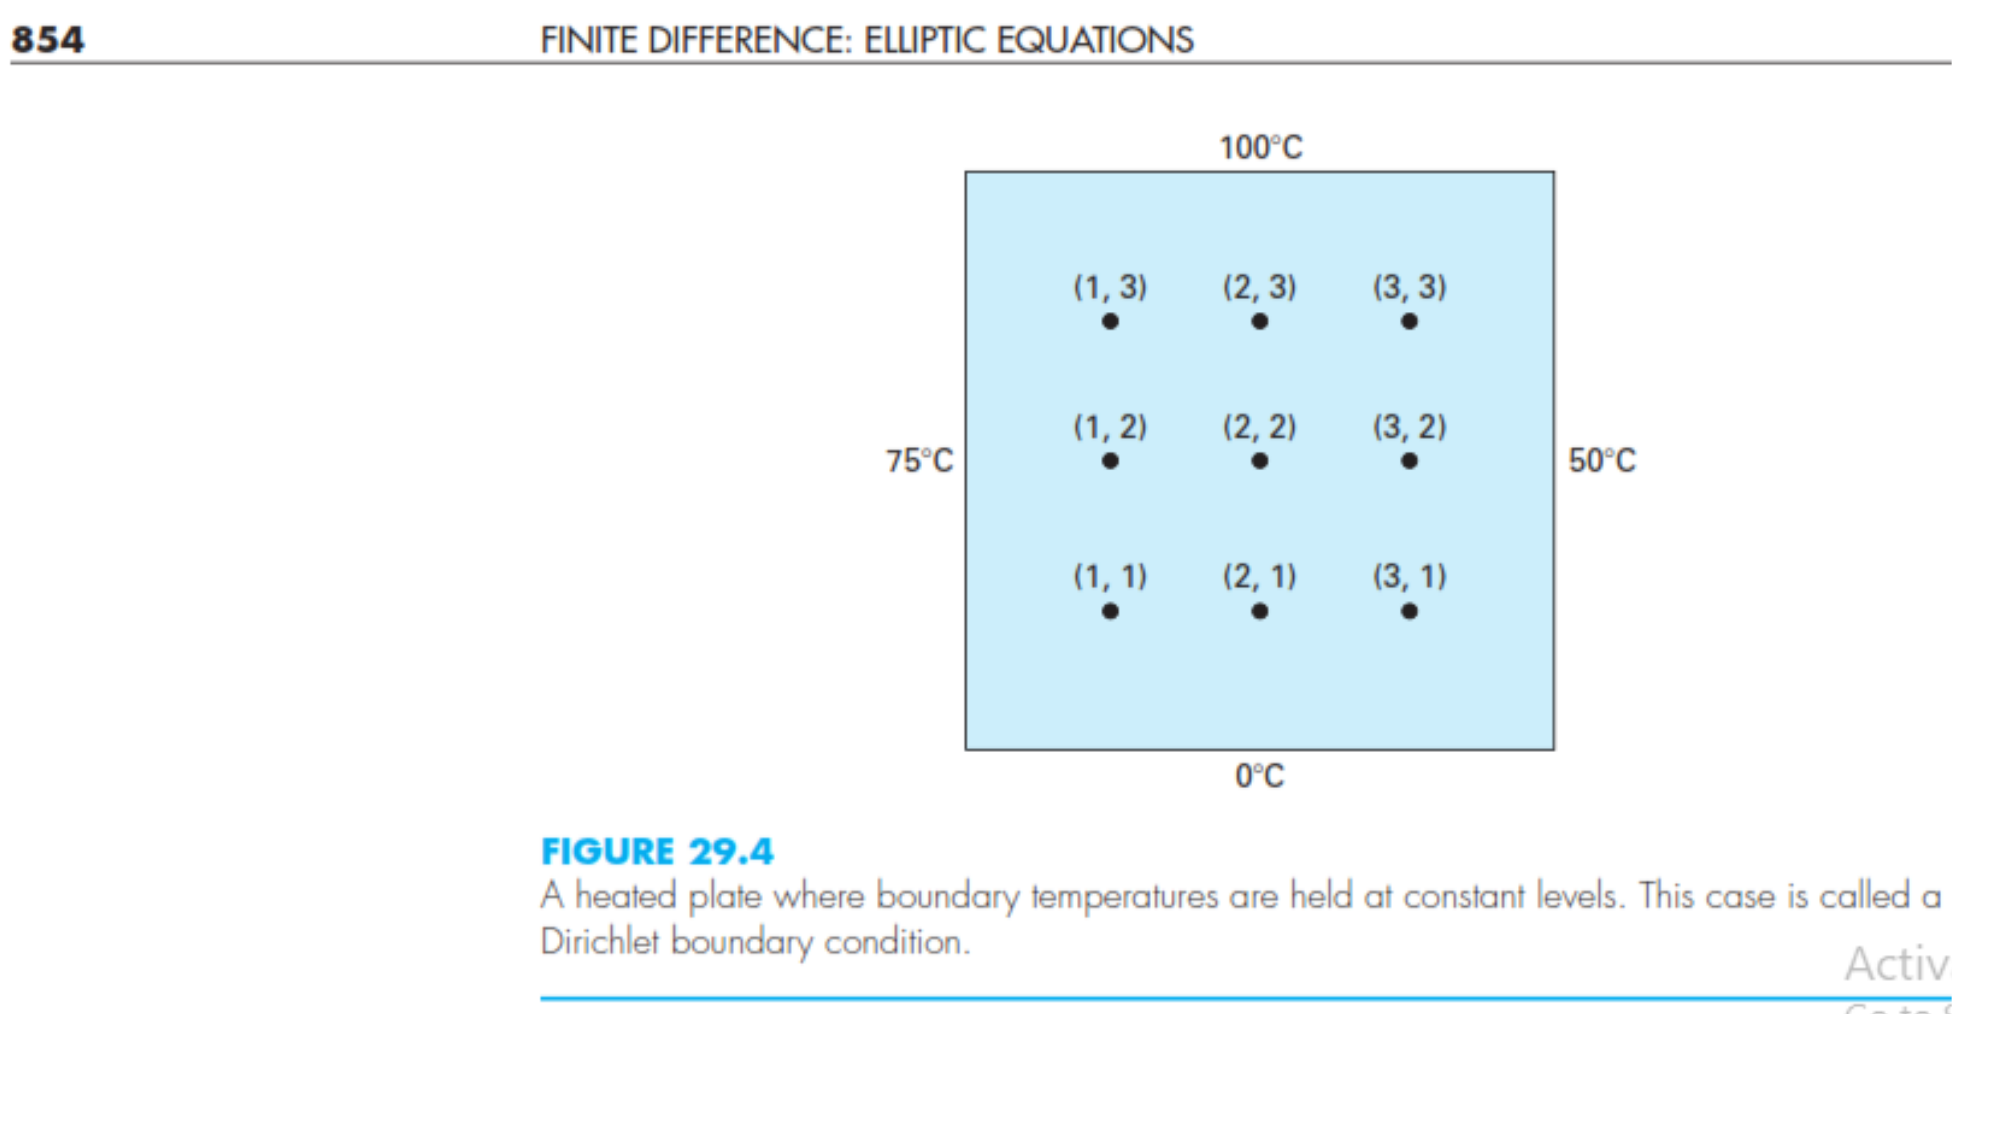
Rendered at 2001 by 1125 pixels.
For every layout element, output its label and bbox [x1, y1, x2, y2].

picture [0, 0, 1952, 1014]
